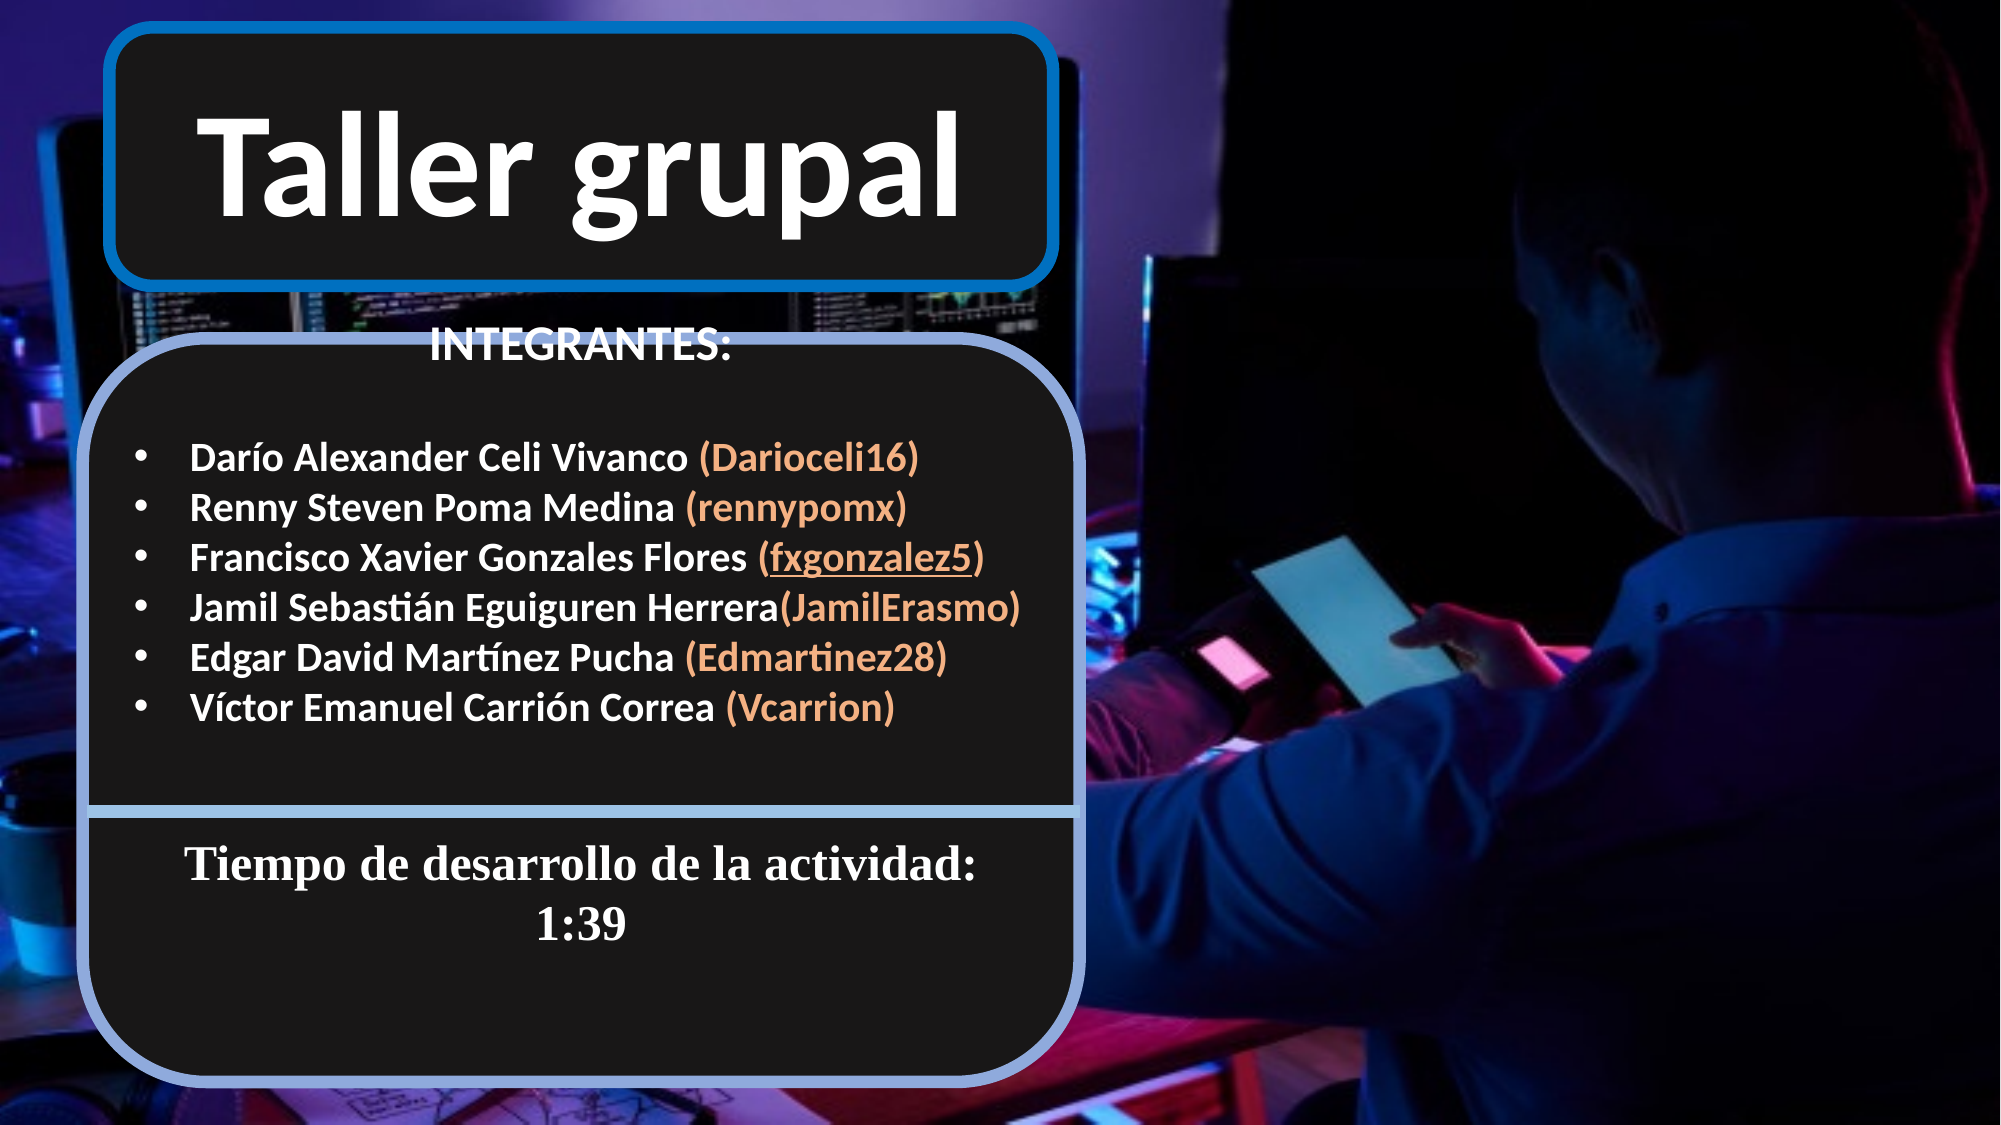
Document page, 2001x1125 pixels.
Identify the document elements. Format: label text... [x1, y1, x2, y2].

text_box Taller grupal [108, 26, 1055, 287]
text_box INTEGRANTES: Darío Alexander Celi Vivanco (Darioceli16) Renny Steven Poma Medina (rennypomx) Francisco Xavier Gonzales Flores (fxgonzalez5) Jamil Sebastián Eguiguren Herrera(JamilErasmo) Edgar David Martínez Pucha (Edmartinez28) Víctor Emanuel Carrión Correa (Vcarrion) Tiempo de desarrollo de la actividad: 1:39 [81, 337, 1081, 1084]
picture [0, 0, 2001, 1125]
